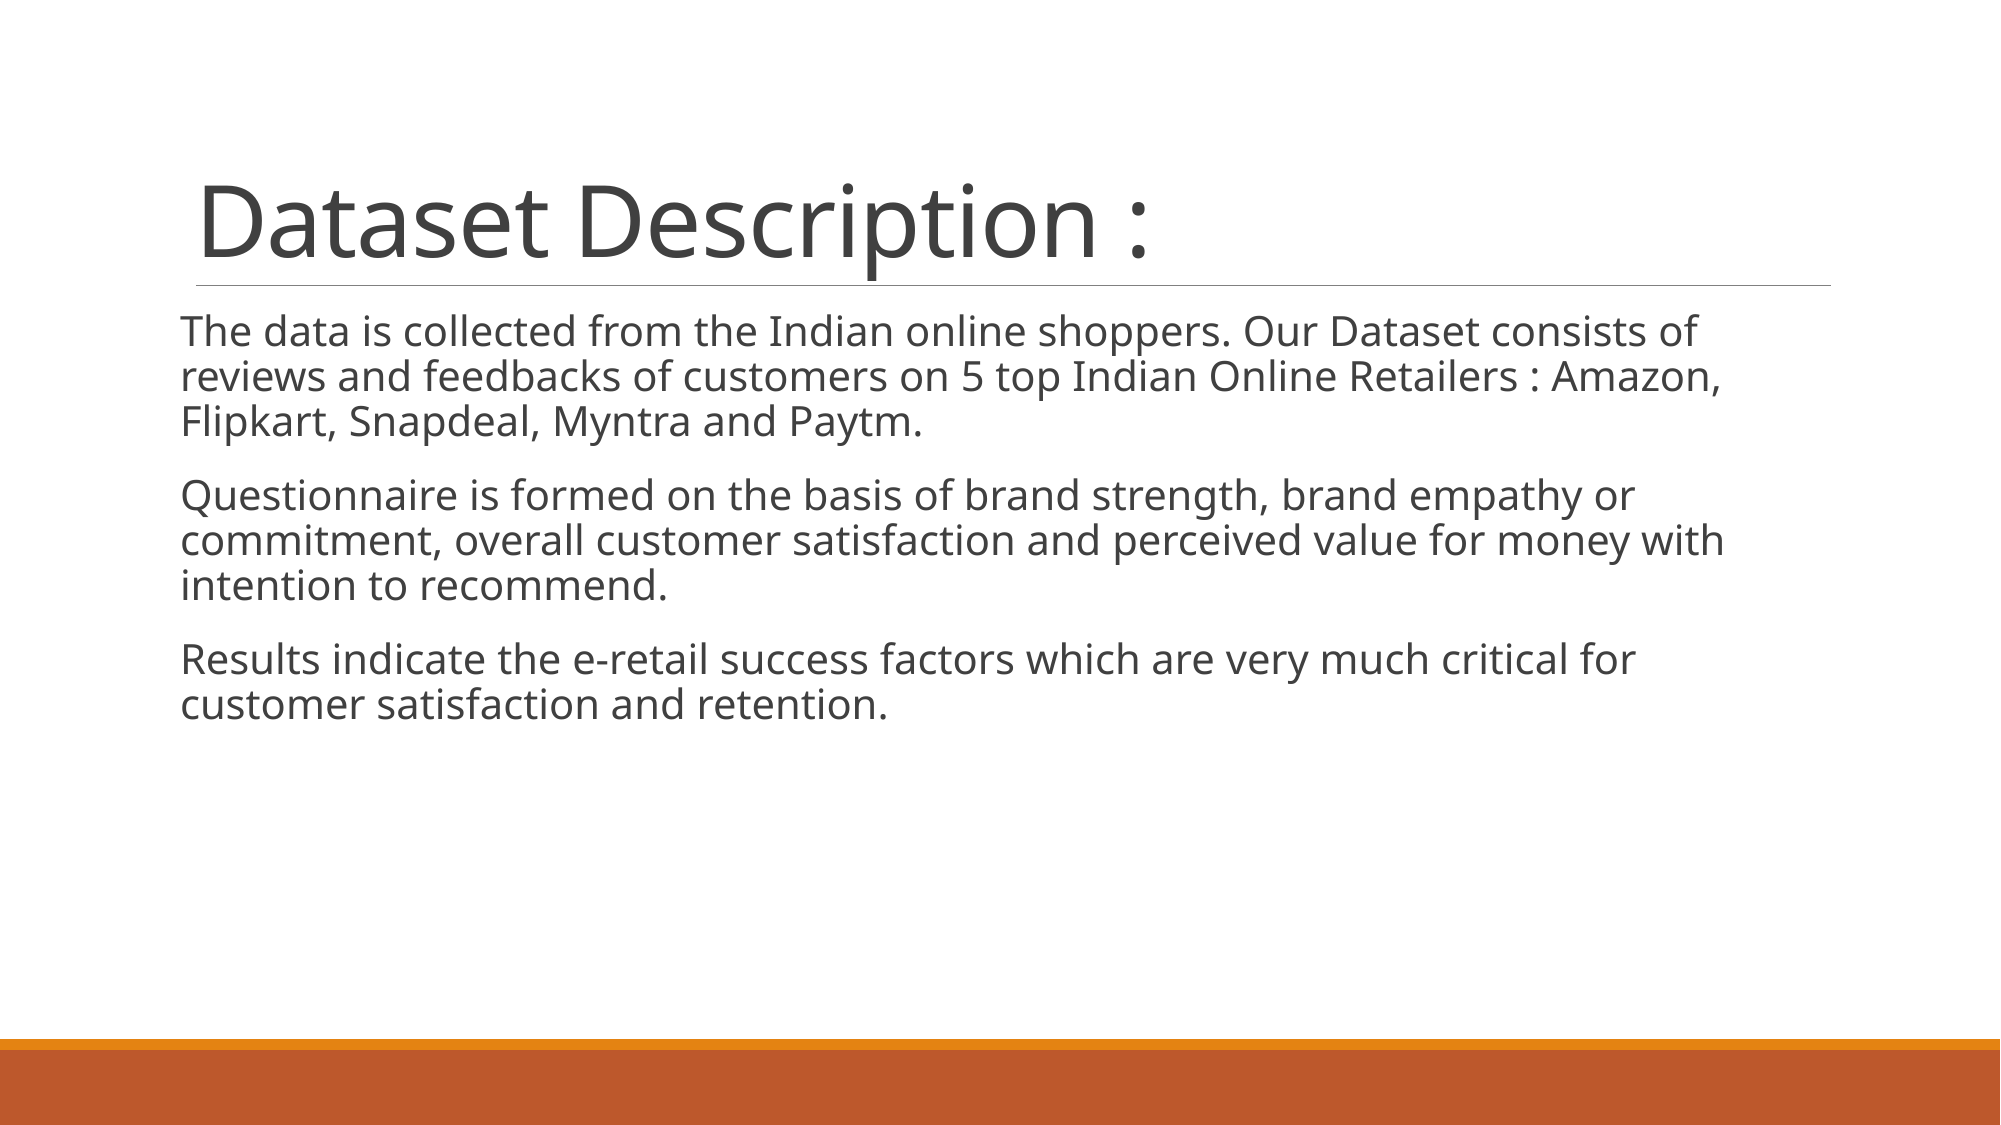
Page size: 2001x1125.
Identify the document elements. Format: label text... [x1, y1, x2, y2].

list The data is collected from the Indian online shoppers. Our Dataset consists of reviews and feedbacks of customers on 5 top Indian Online Retailers : Amazon, Flipkart, Snapdeal, Myntra and Paytm. Questionnaire is formed on the basis of brand strength, brand empathy or commitment, overall customer satisfaction and perceived value for money with intention to recommend. Results indicate the e-retail success factors which are very much critical for customer satisfaction and retention. [180, 302, 1830, 963]
title Dataset Description : [180, 47, 1830, 285]
